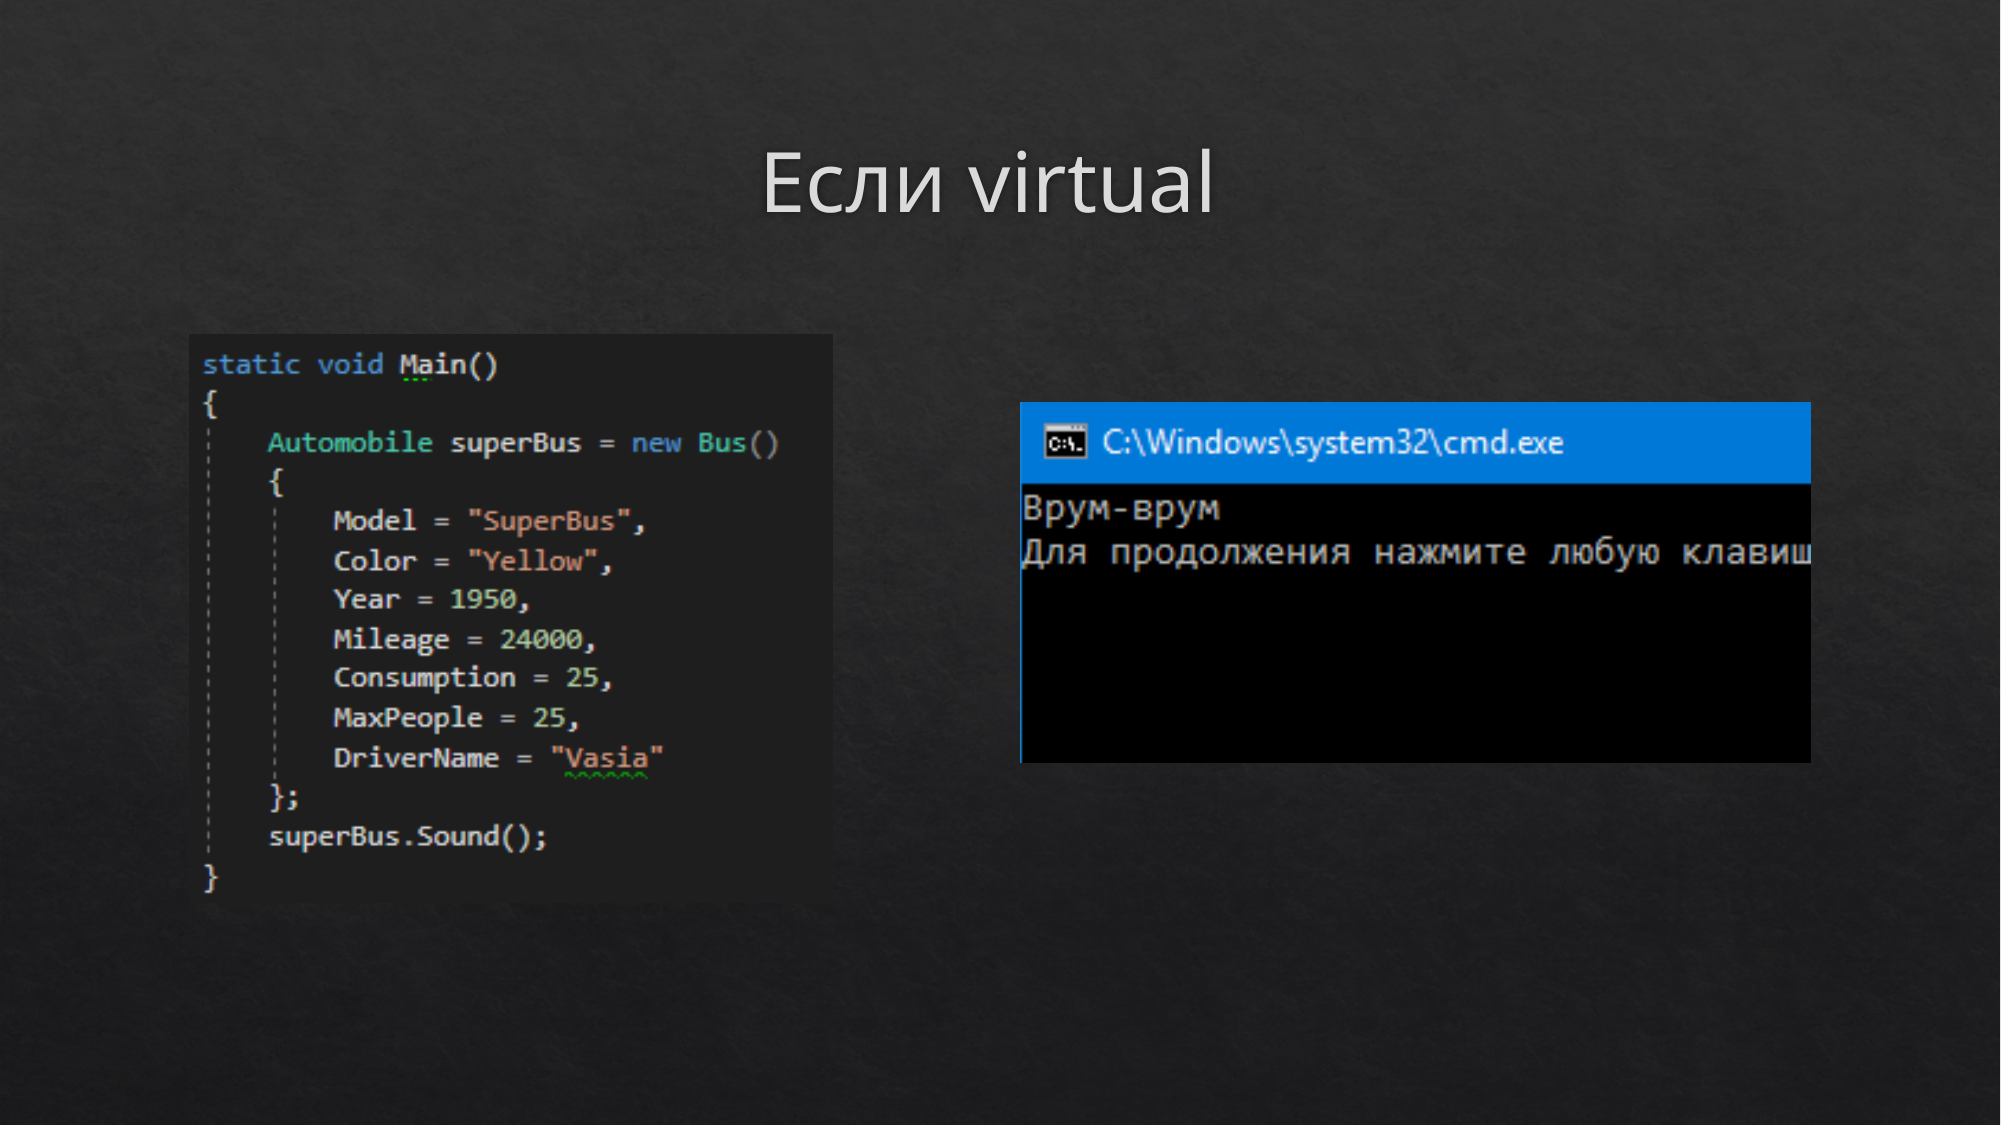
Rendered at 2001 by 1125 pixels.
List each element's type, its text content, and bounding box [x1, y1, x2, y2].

title Если virtual [149, 99, 1849, 260]
picture [188, 334, 833, 903]
picture [1020, 402, 1812, 763]
